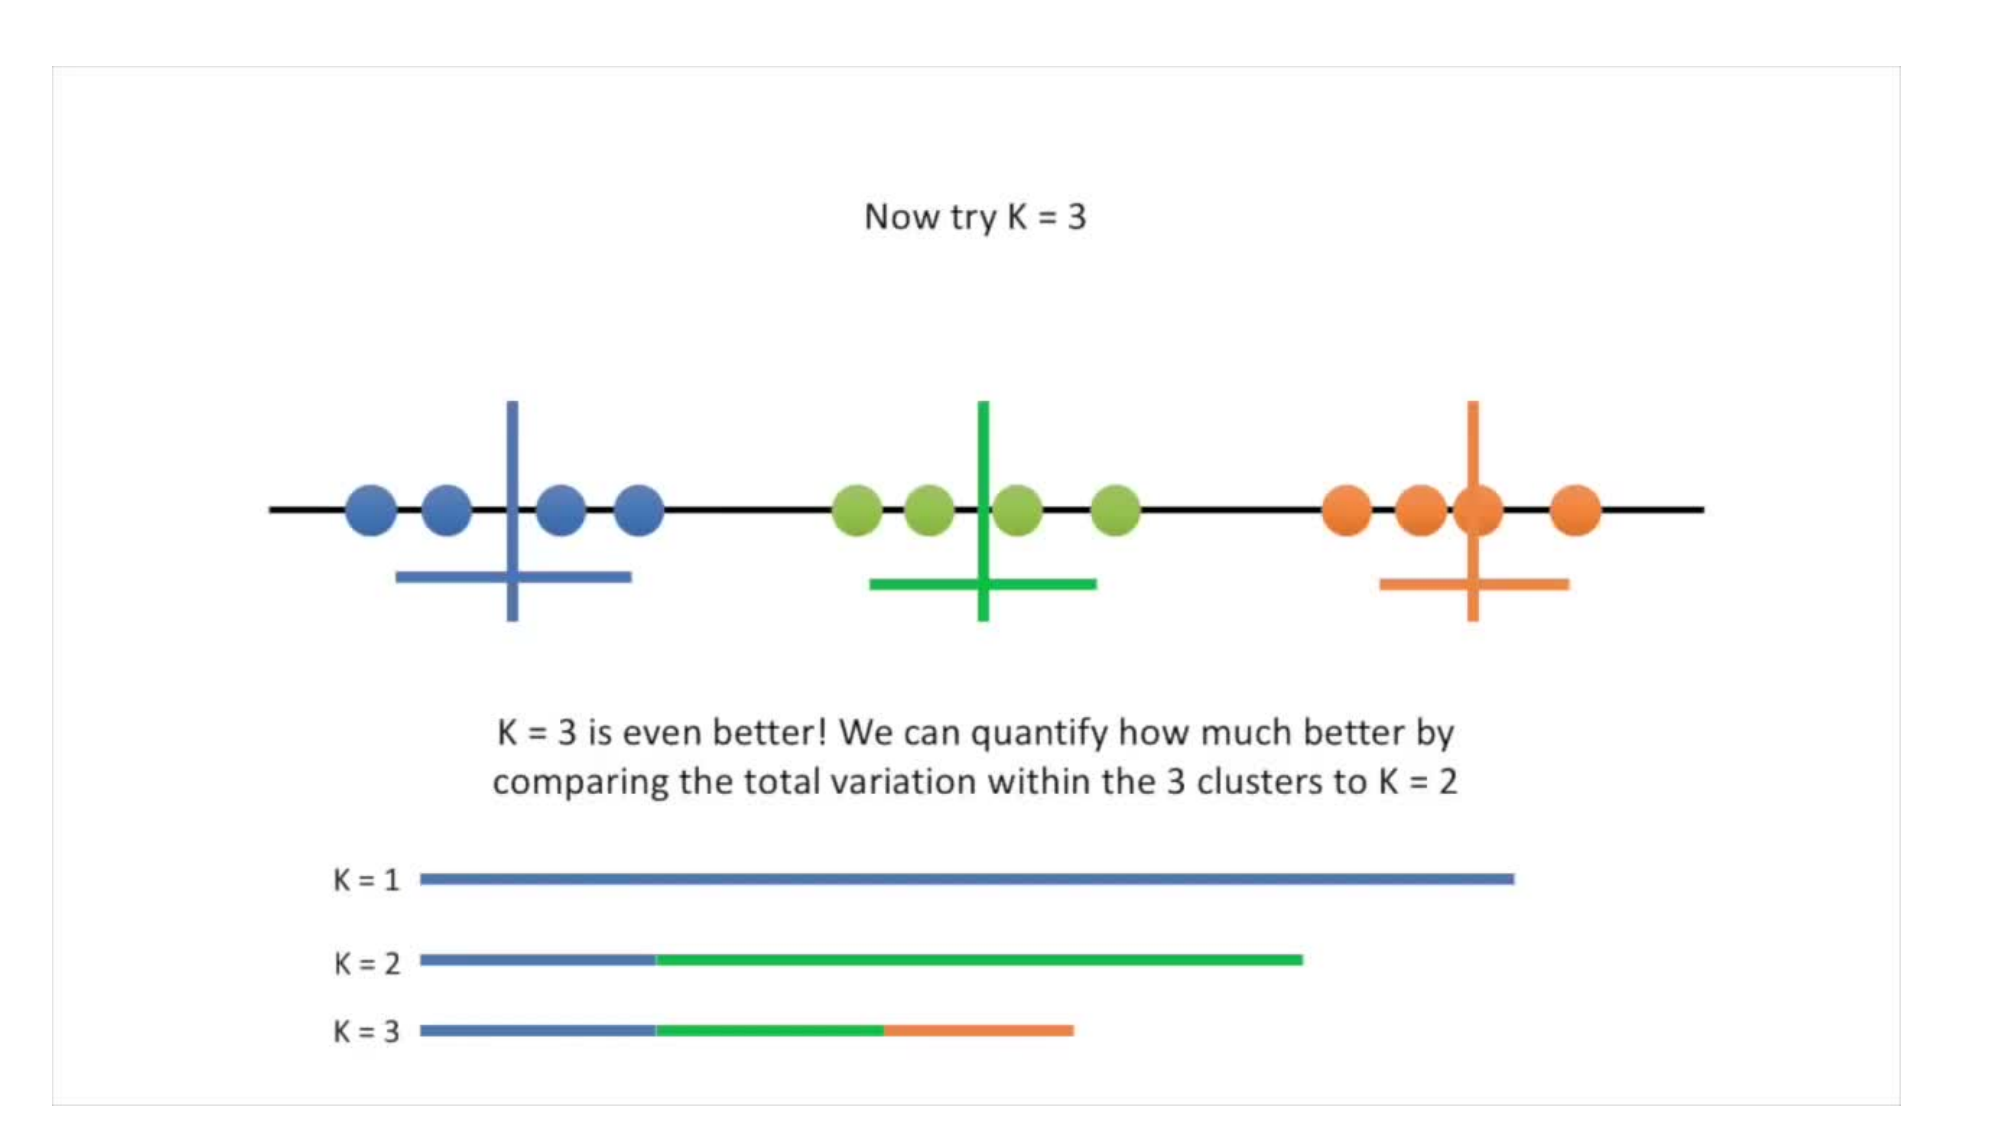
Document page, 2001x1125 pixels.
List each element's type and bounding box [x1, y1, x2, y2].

list [52, 65, 1902, 1106]
